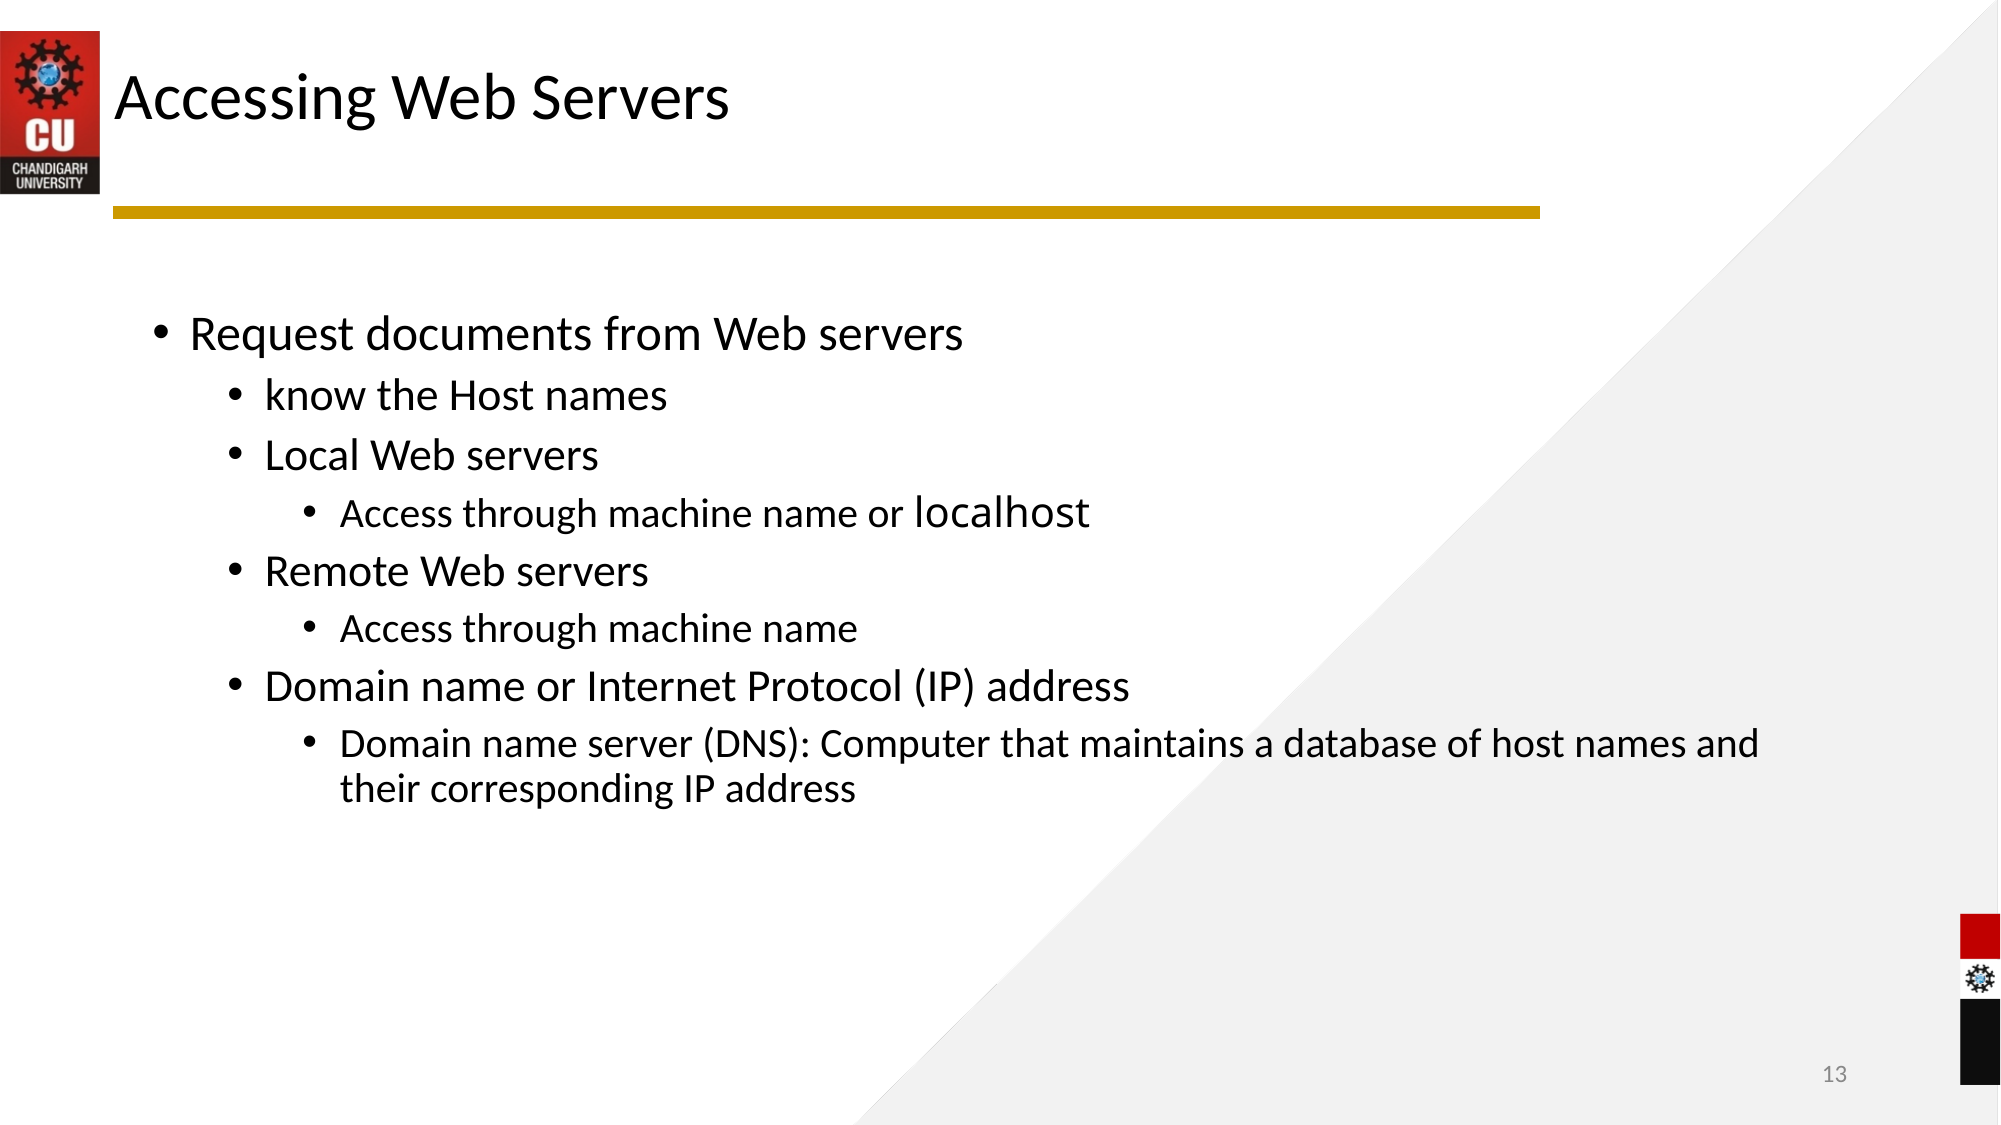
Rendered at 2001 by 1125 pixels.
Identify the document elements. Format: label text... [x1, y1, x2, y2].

picture [0, 0, 2001, 1125]
list Request documents from Web servers know the Host names Local Web servers Access through machine name or localhost Remote Web servers Access through machine name Domain name or Internet Protocol (IP) address Domain name server (DNS): Computer that maintains a database of host names and their corresponding IP address [137, 299, 1863, 1014]
title Accessing Web Servers [99, 20, 1750, 175]
slide_number 13 [1412, 1042, 1863, 1103]
